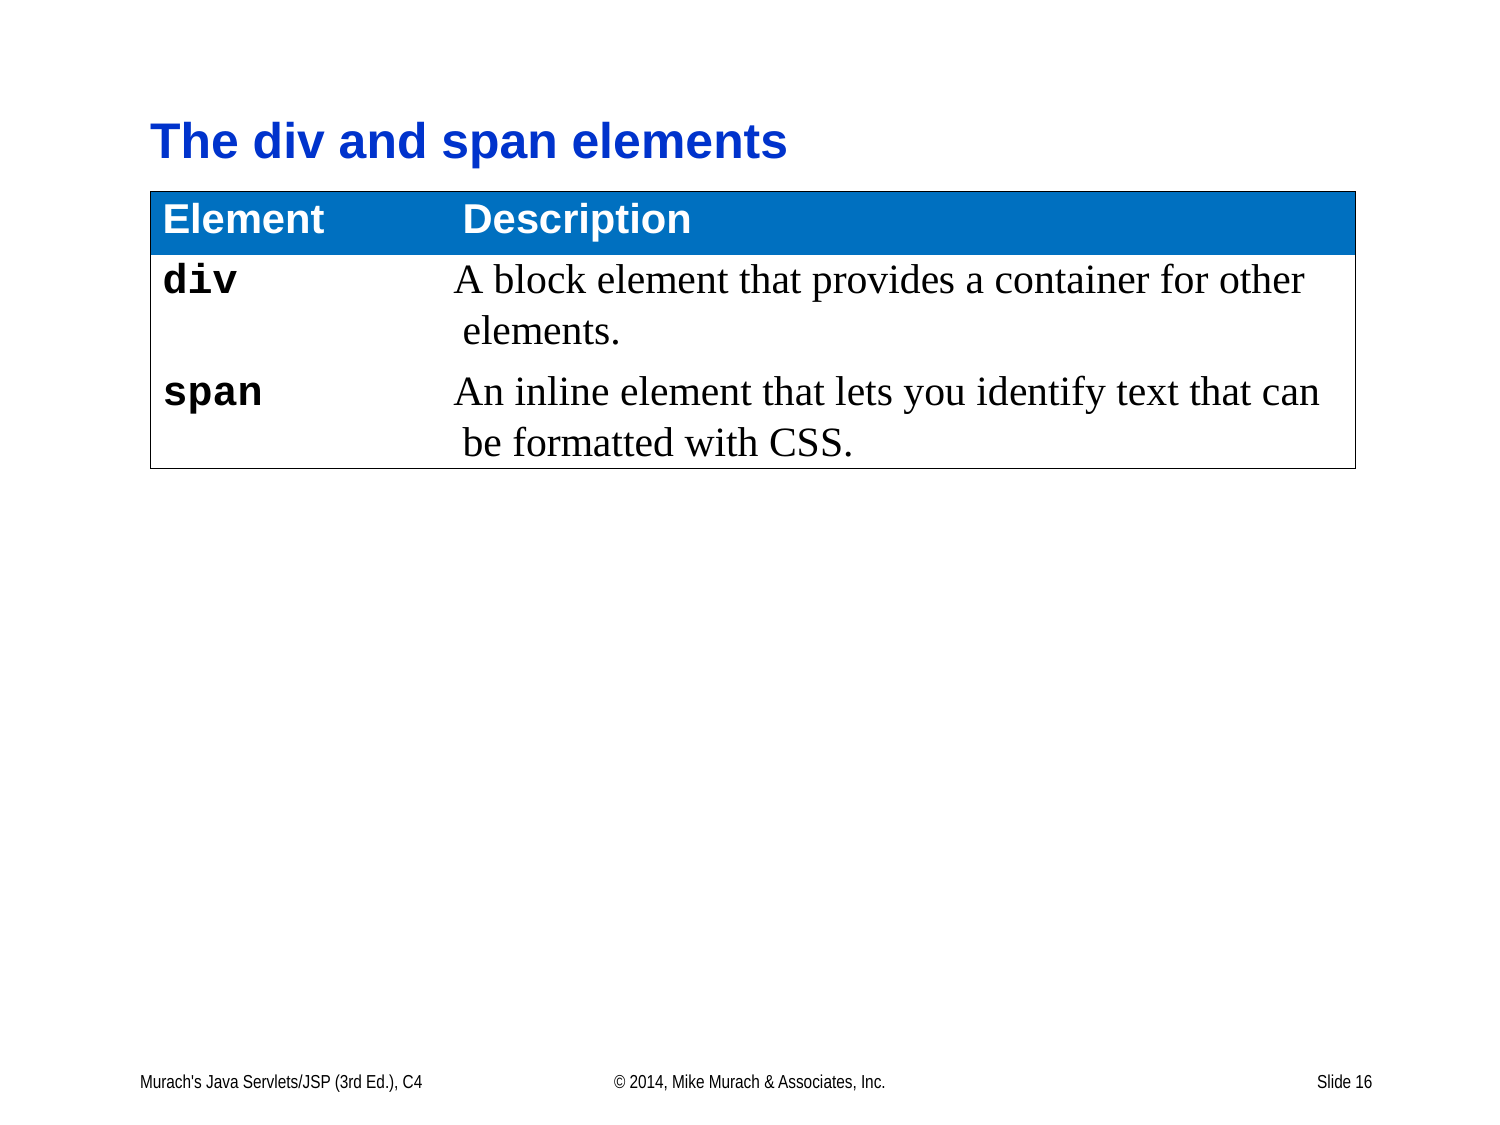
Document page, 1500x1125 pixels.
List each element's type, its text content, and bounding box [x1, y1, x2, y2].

footer © 2014, Mike Murach & Associates, Inc. [474, 1025, 1025, 1100]
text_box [149, 178, 1361, 488]
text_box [149, 112, 1348, 178]
slide_number Slide 16 [1074, 1025, 1388, 1100]
slide_number Murach's Java Servlets/JSP (3rd Ed.), C4 [125, 1025, 450, 1100]
